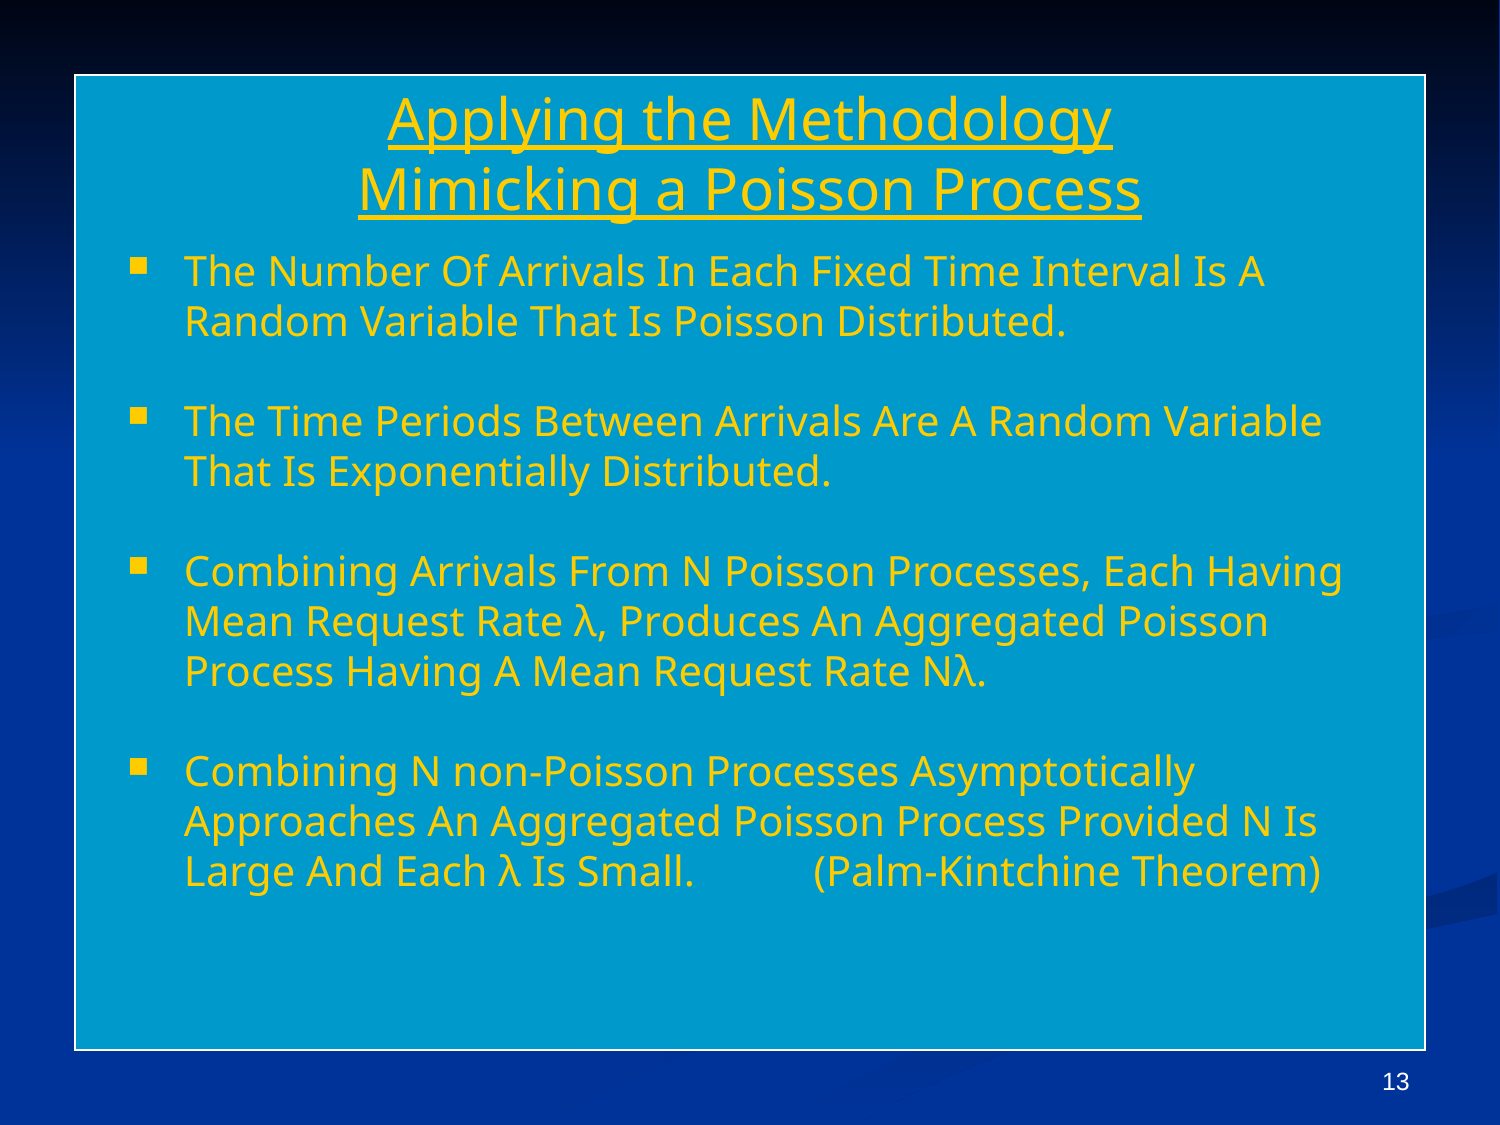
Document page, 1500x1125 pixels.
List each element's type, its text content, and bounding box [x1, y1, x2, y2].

slide_number 12 [1074, 1024, 1426, 1104]
title Applying the Methodology Mimicking a Poisson Process [74, 74, 1426, 1051]
text_box The Number Of Arrivals In Each Fixed Time Interval Is A Random Variable That Is Poisson Distributed. The Time Periods Between Arrivals Are A Random Variable That Is Exponentially Distributed. Combining Arrivals From N Poisson Processes, Each Having Mean Request Rate λ, Produces An Aggregated Poisson Process Having A Mean Request Rate Nλ. Combining N non-Poisson Processes Asymptotically Approaches An Aggregated Poisson Process Provided N Is Large And Each λ Is Small. (Palm-Kintchine Theorem) [112, 237, 1413, 1013]
